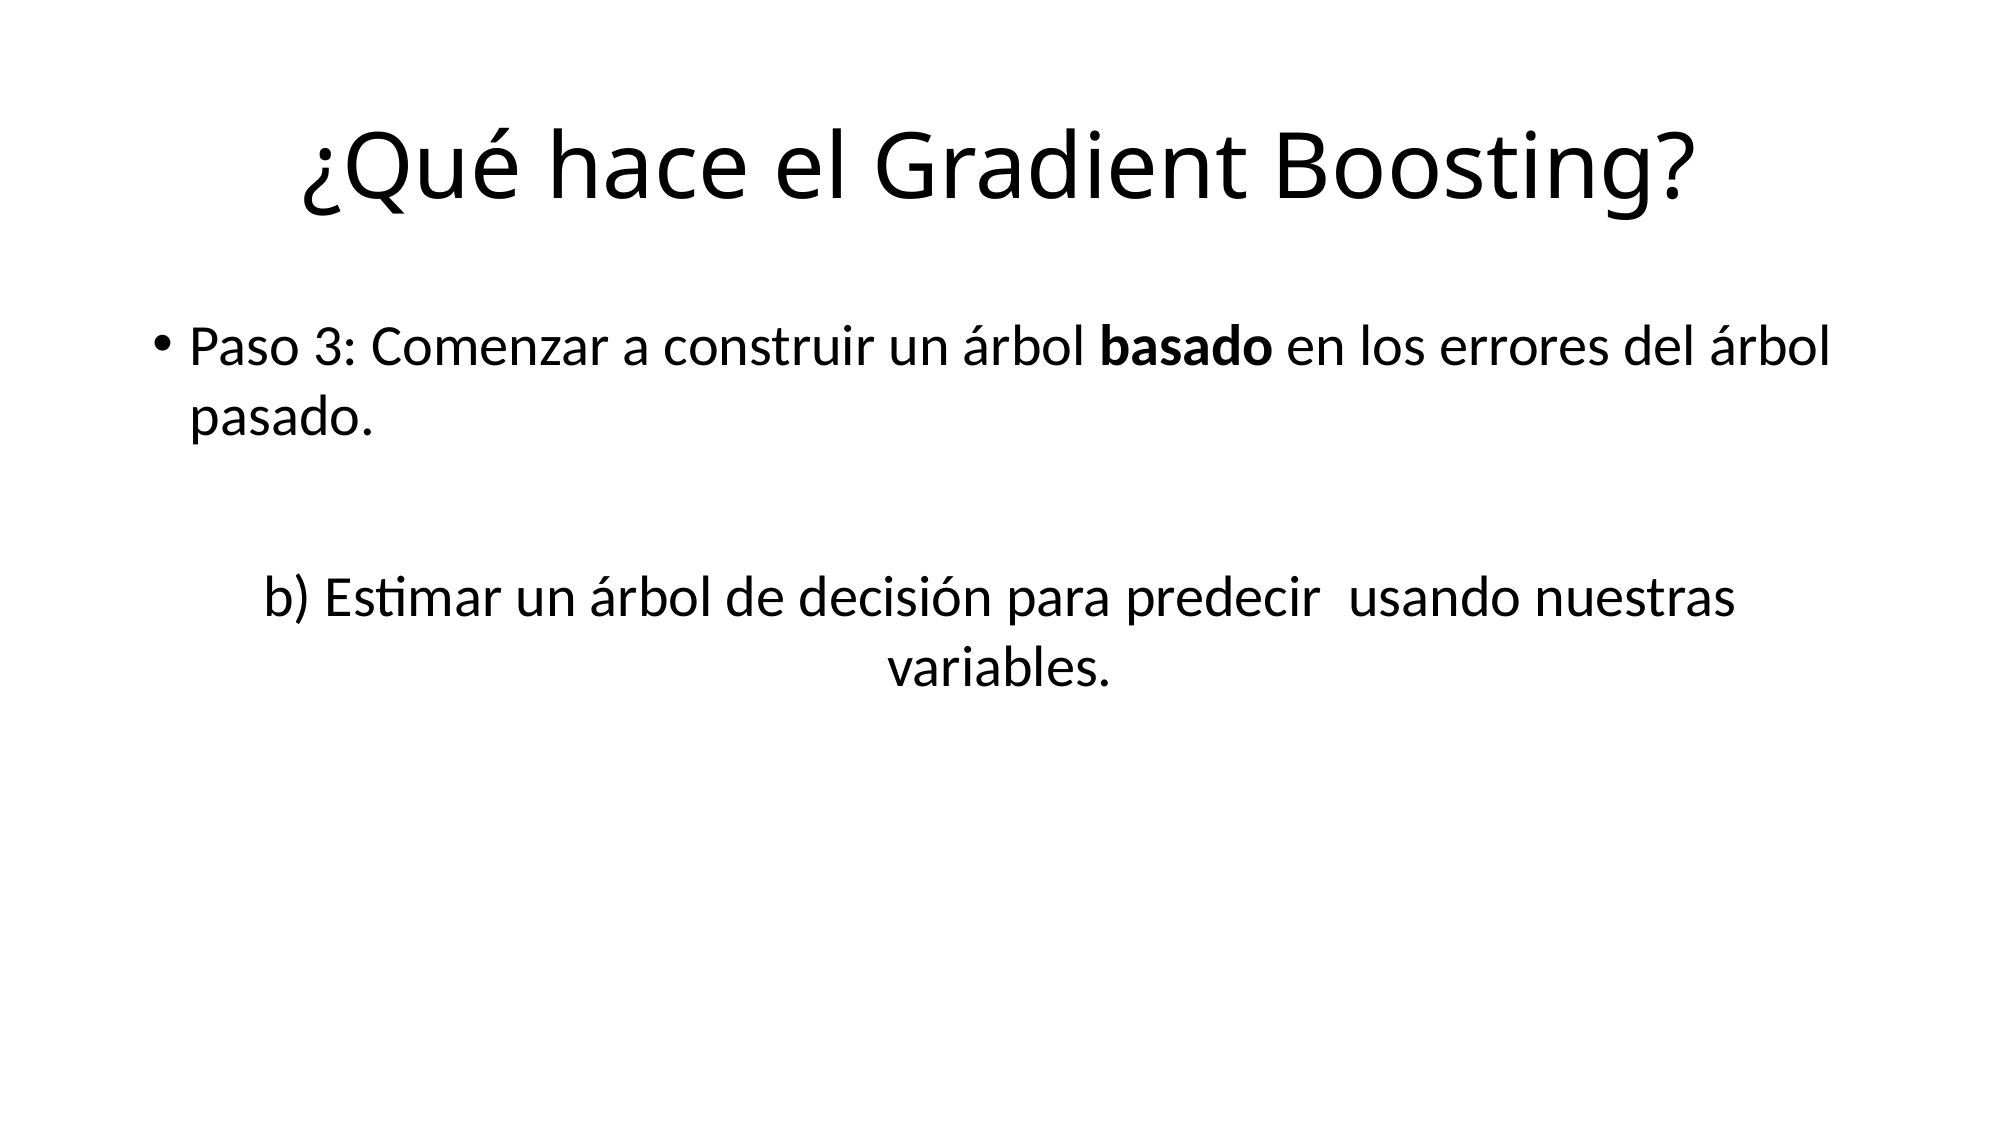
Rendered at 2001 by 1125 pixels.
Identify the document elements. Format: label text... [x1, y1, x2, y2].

title ¿Qué hace el Gradient Boosting? [137, 59, 1863, 278]
